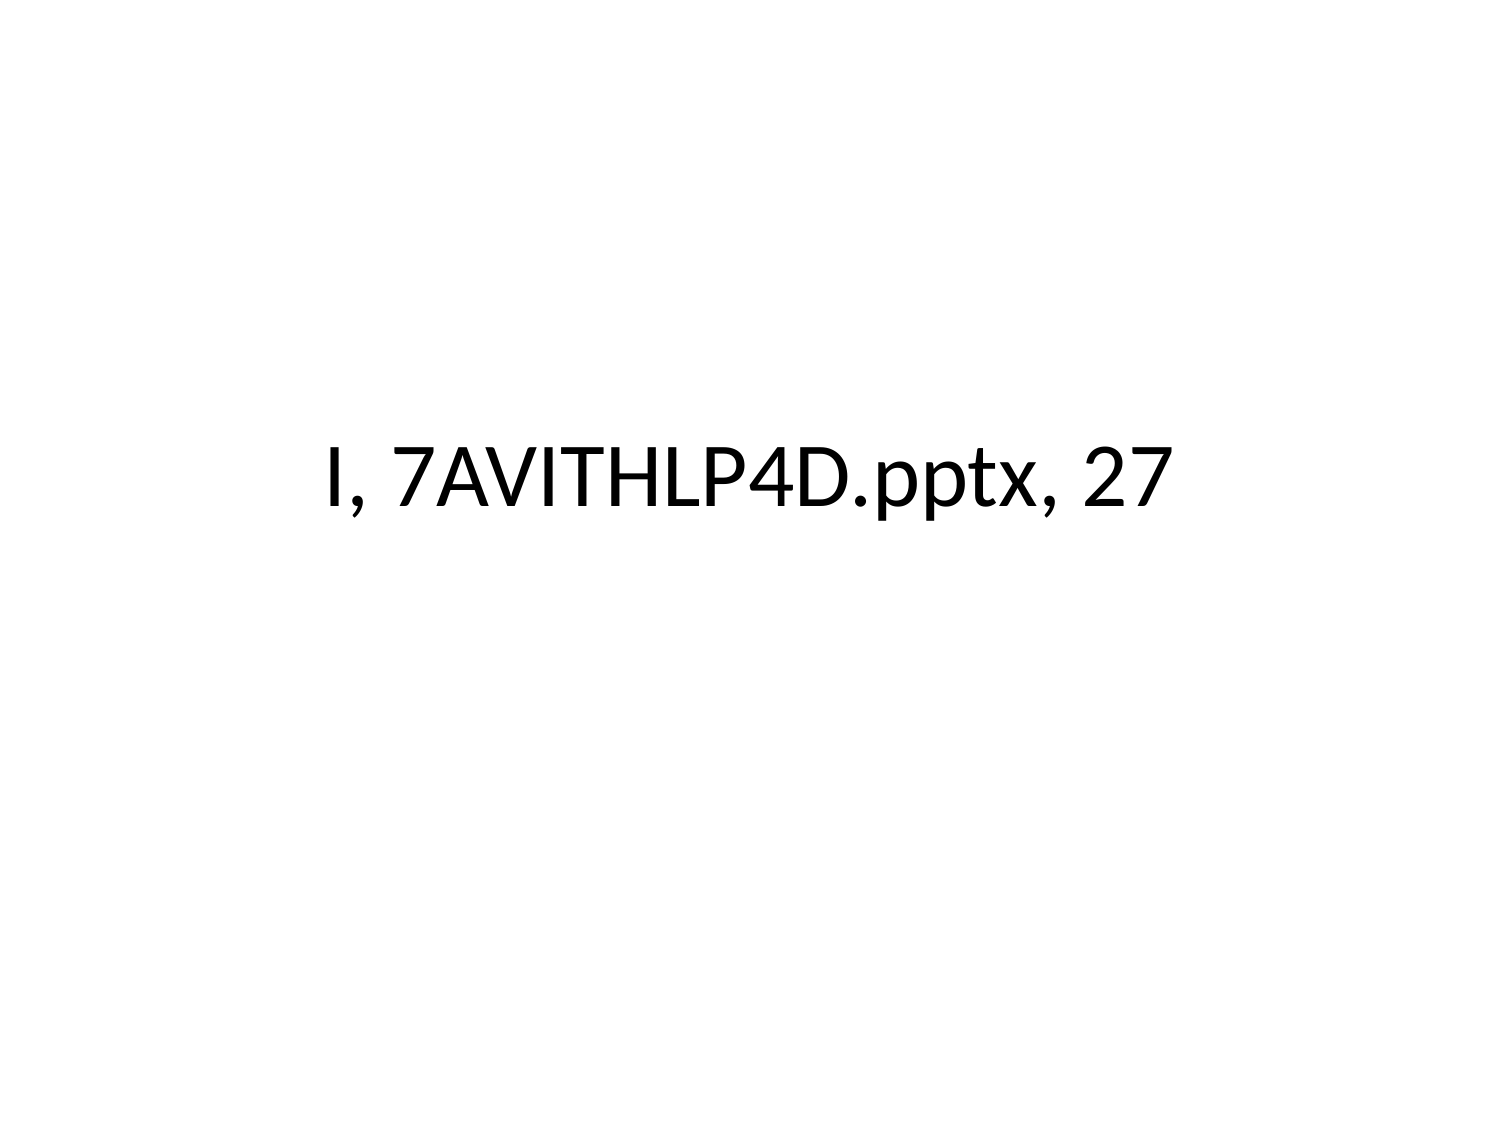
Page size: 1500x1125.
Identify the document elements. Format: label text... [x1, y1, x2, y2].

title I, 7AVITHLP4D.pptx, 27 [112, 349, 1388, 591]
